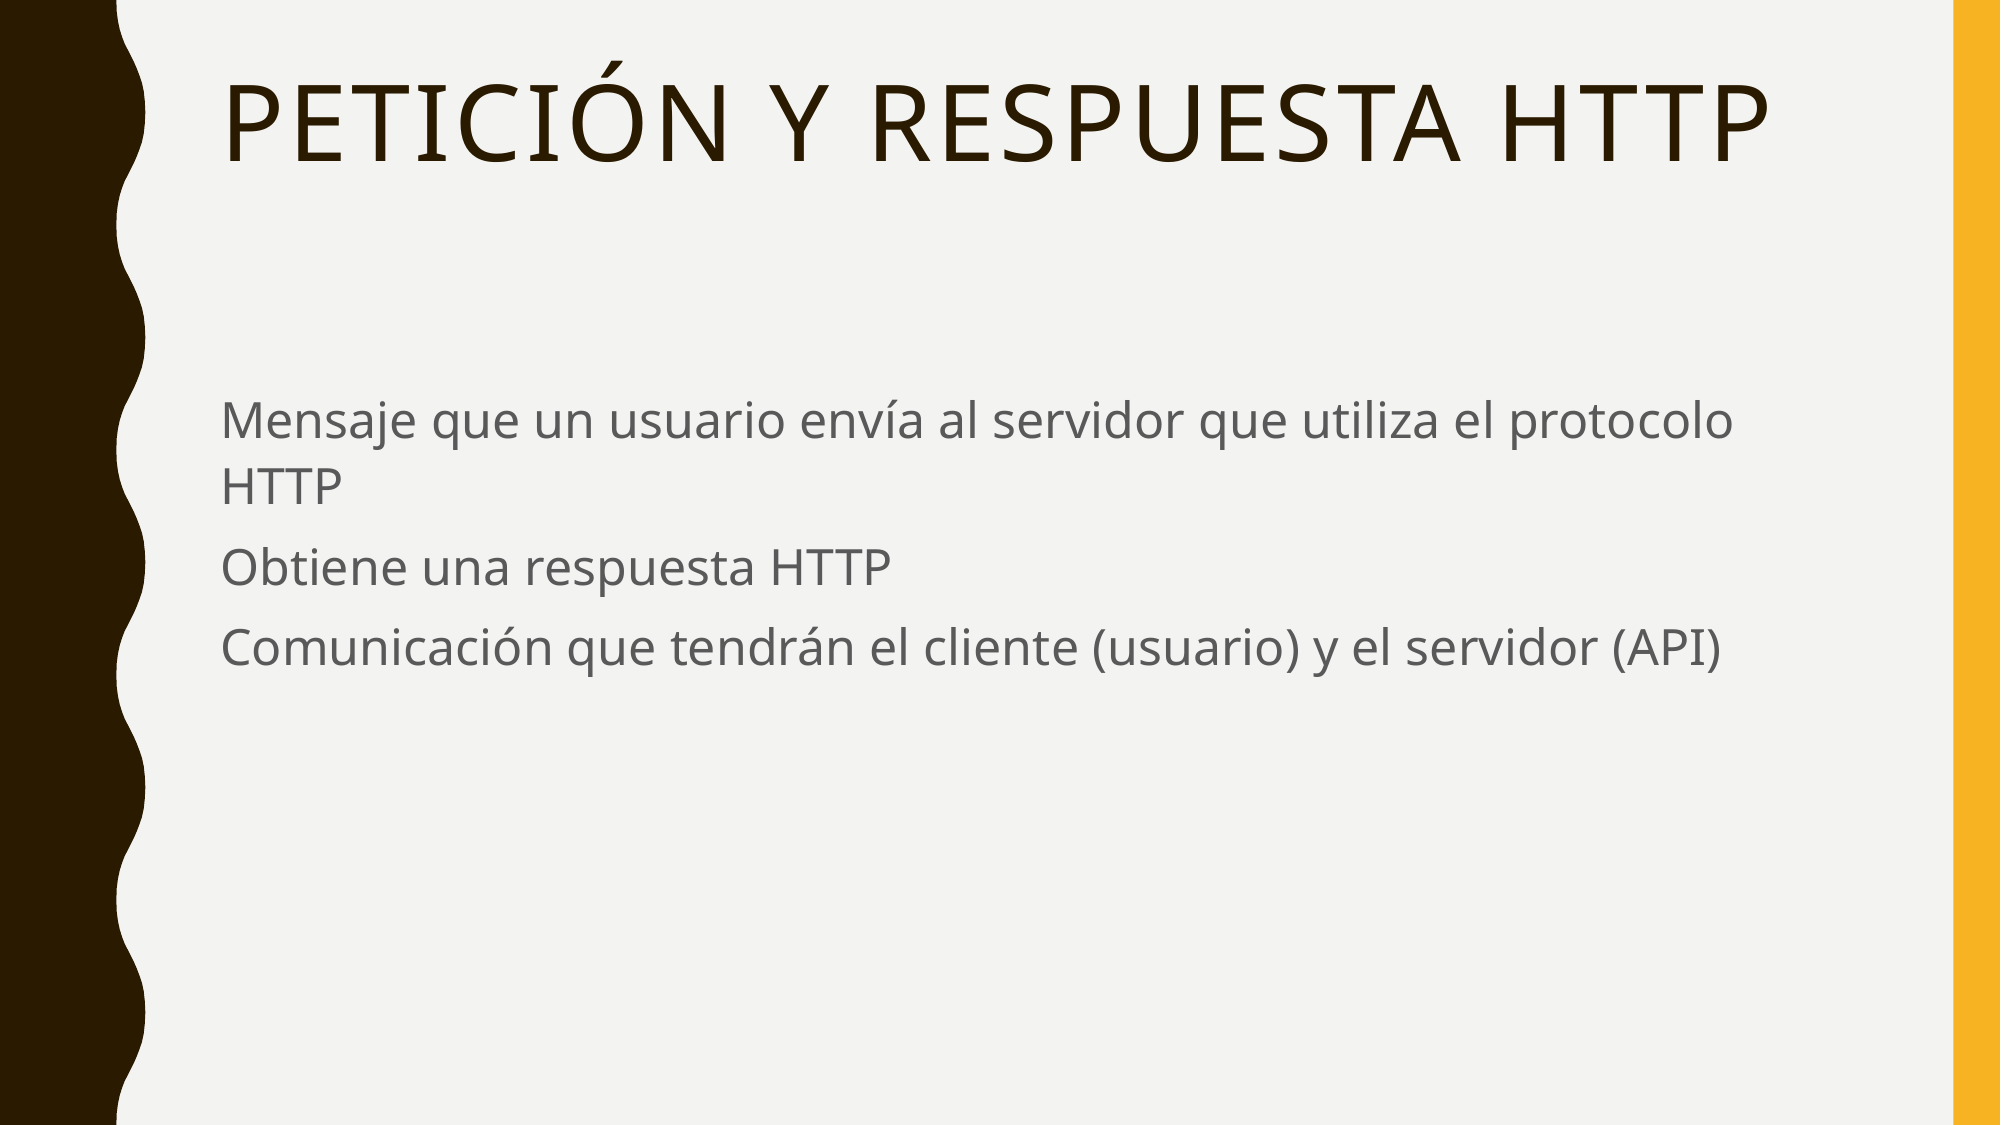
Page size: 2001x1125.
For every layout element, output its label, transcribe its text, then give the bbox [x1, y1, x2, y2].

list Mensaje que un usuario envía al servidor que utiliza el protocolo HTTP Obtiene una respuesta HTTP Comunicación que tendrán el cliente (usuario) y el servidor (API) [205, 375, 1875, 965]
title Petición y respuesta http [205, 62, 1875, 308]
